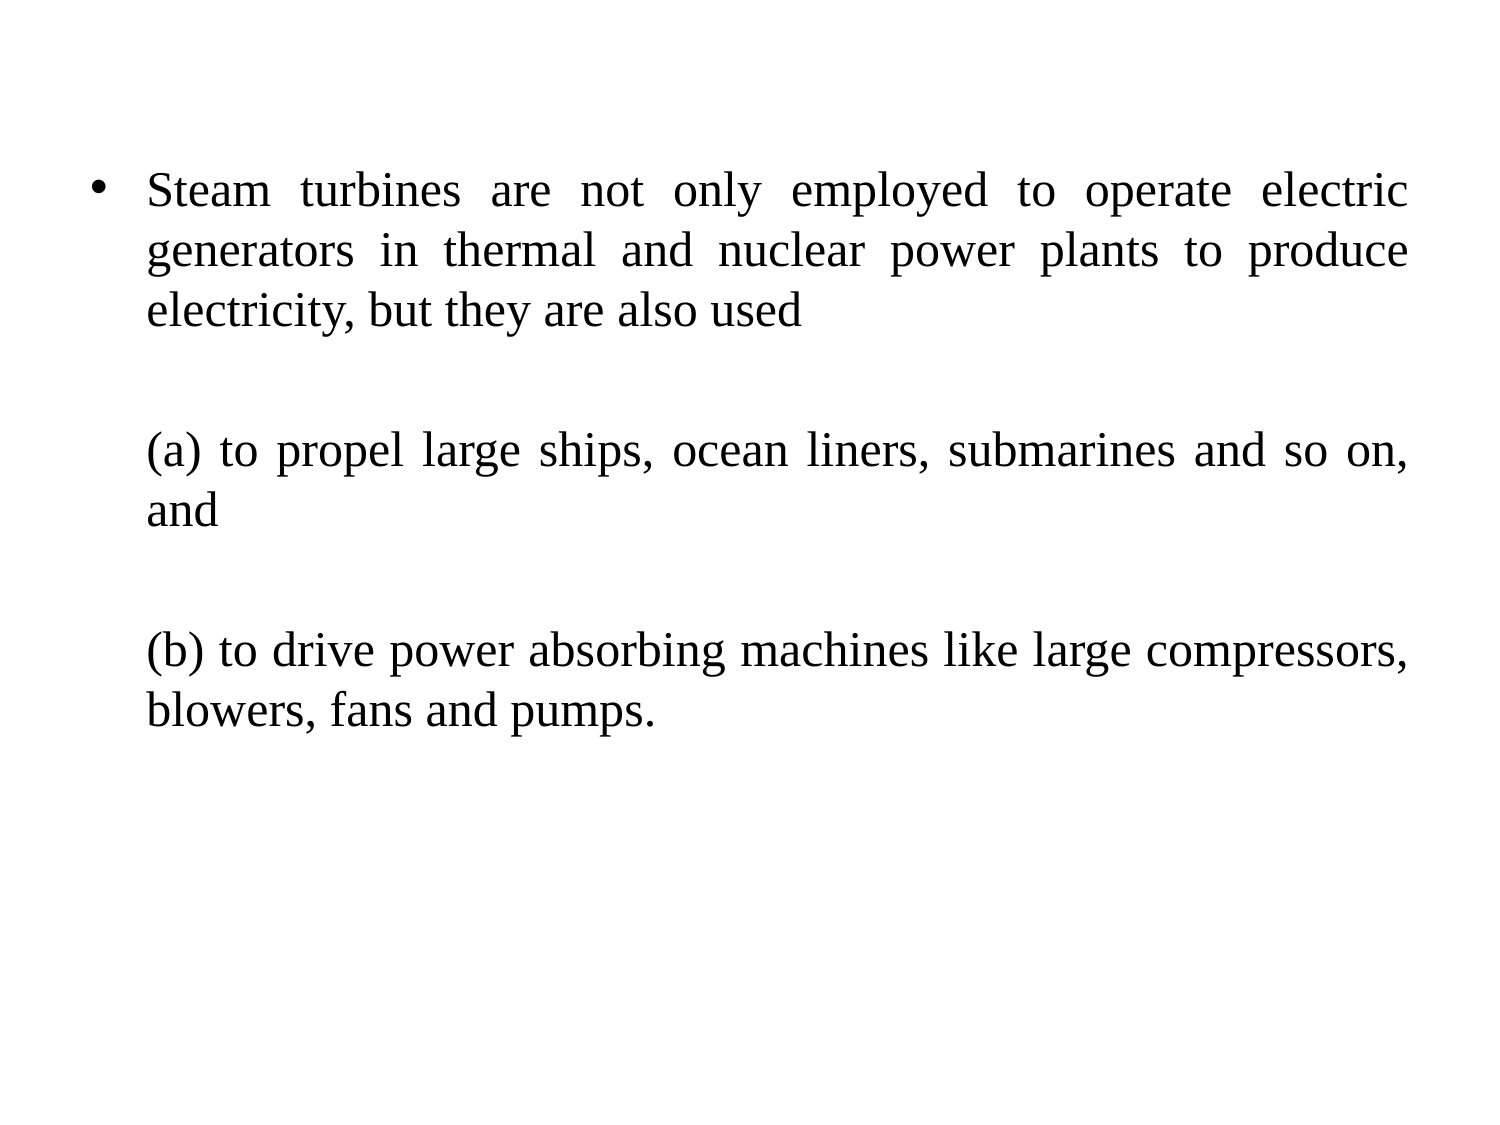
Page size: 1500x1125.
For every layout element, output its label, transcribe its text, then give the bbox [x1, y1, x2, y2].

list Steam turbines are not only employed to operate electric generators in thermal and nuclear power plants to produce electricity, but they are also used (a) to propel large ships, ocean liners, submarines and so on, and (b) to drive power absorbing machines like large compressors, blowers, fans and pumps. [75, 149, 1425, 1005]
